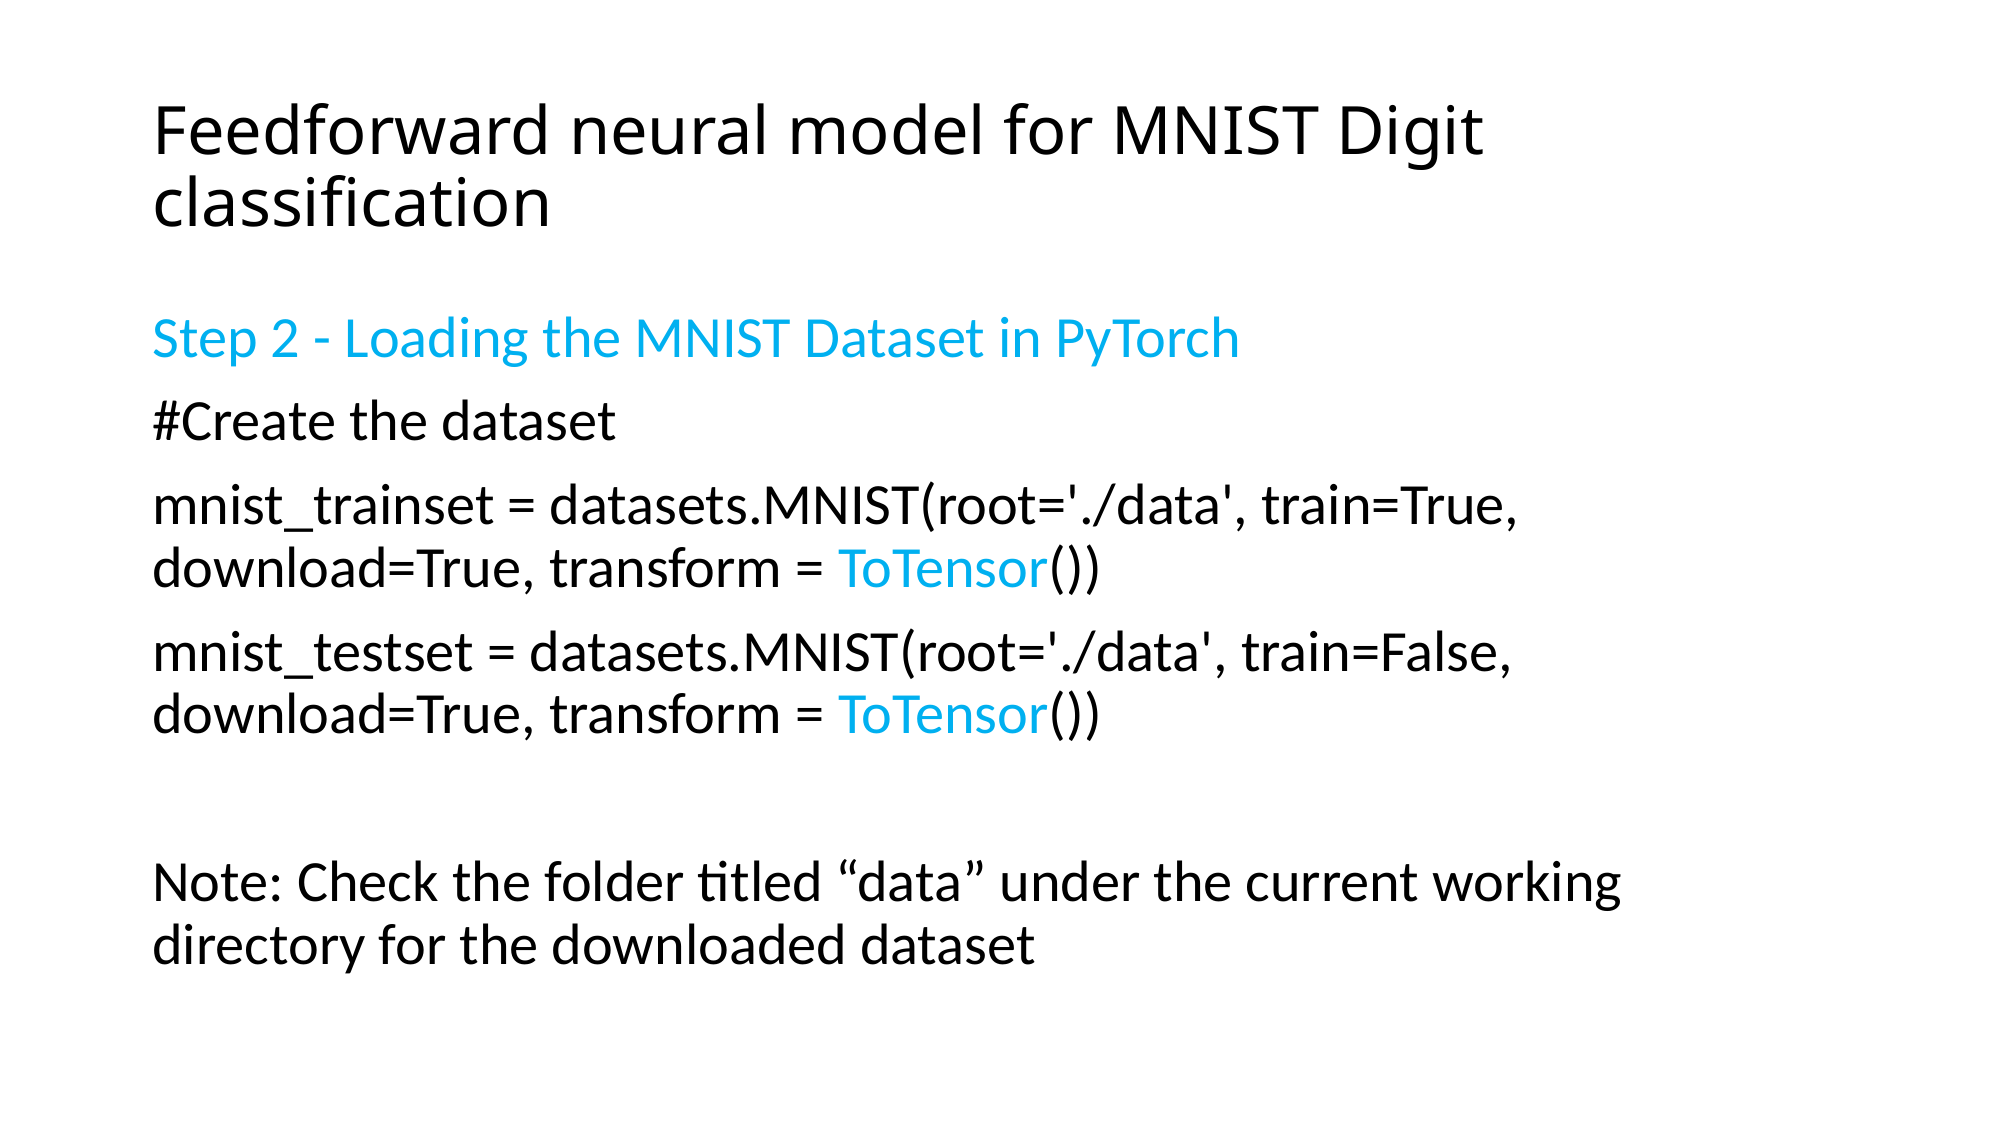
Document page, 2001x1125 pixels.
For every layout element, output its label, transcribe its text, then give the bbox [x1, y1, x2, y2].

list Step 2 - Loading the MNIST Dataset in PyTorch #Create the dataset mnist_trainset = datasets.MNIST(root='./data', train=True, download=True, transform = ToTensor()) mnist_testset = datasets.MNIST(root='./data', train=False, download=True, transform = ToTensor()) Note: Check the folder titled “data” under the current working directory for the downloaded dataset [137, 299, 1863, 1084]
title Feedforward neural model for MNIST Digit classification [137, 59, 1863, 278]
